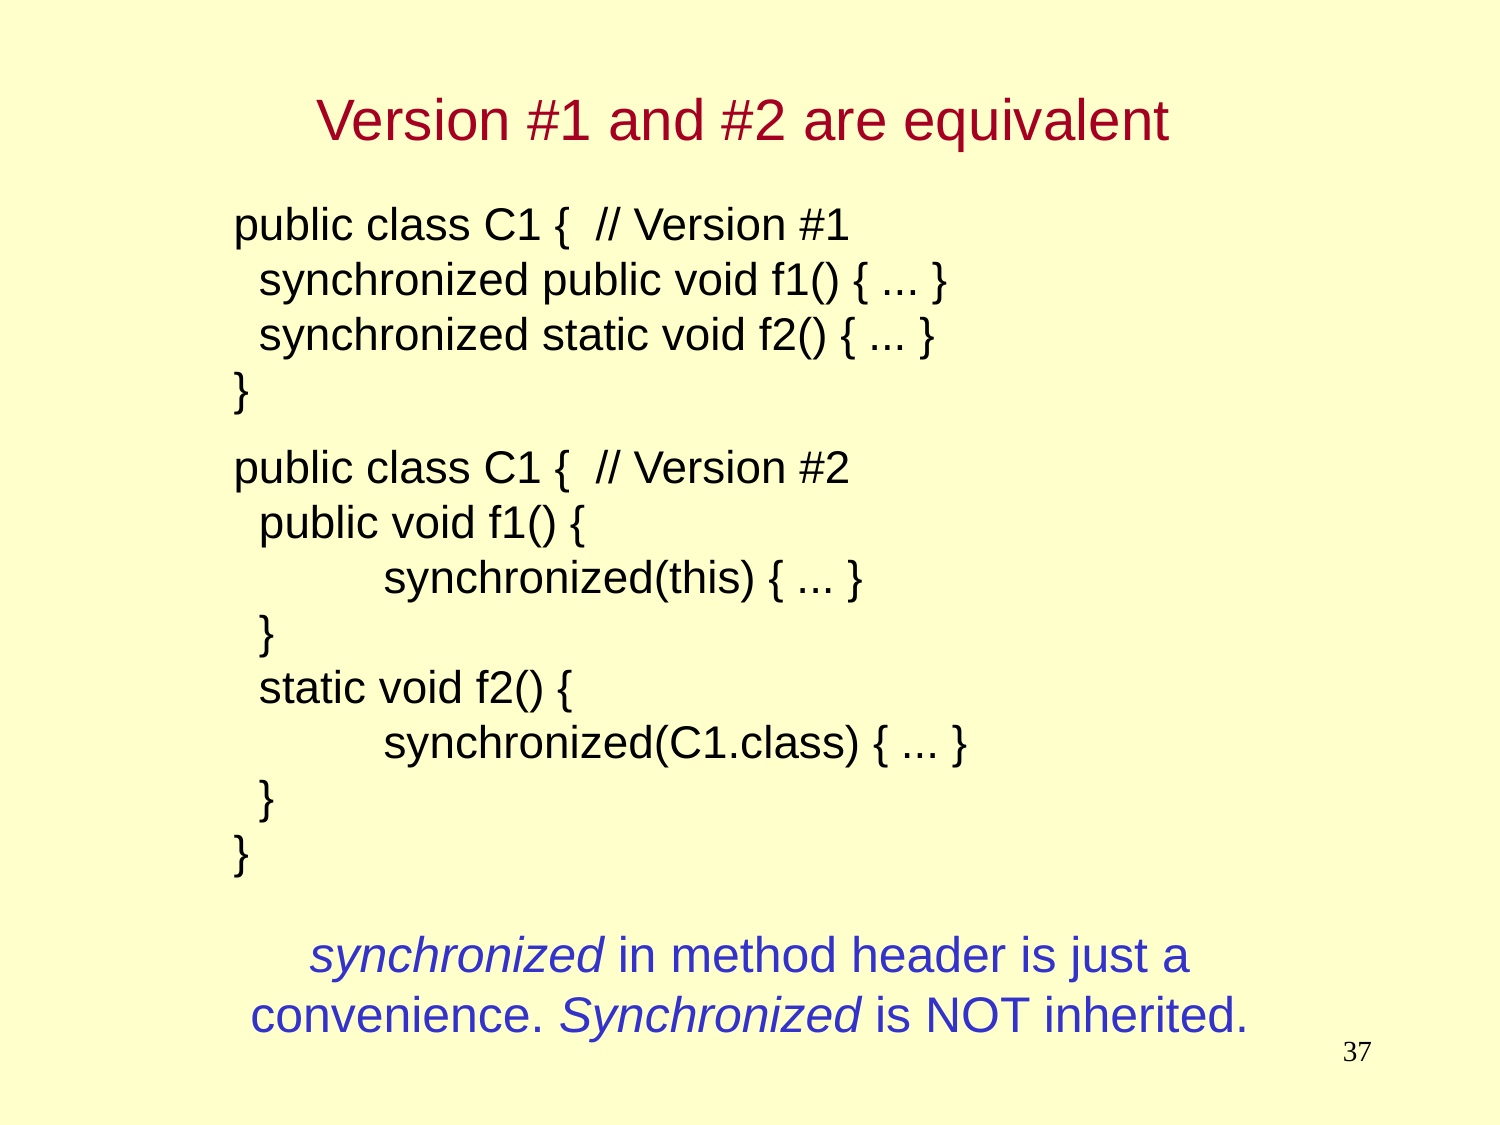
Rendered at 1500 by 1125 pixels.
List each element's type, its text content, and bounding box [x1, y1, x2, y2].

text_box Version #1 and #2 are equivalent [74, 75, 1413, 160]
text_box public class C1 { // Version #1 synchronized public void f1() { ... } synchronized static void f2() { ... } } public class C1 { // Version #2 public void f1() { synchronized(this) { ... } } static void f2() { synchronized(C1.class) { ... } } } [218, 187, 1282, 885]
slide_number 37 [1074, 1024, 1388, 1101]
text_box synchronized in method header is just a convenience. Synchronized is NOT inherited. [212, 915, 1288, 1050]
